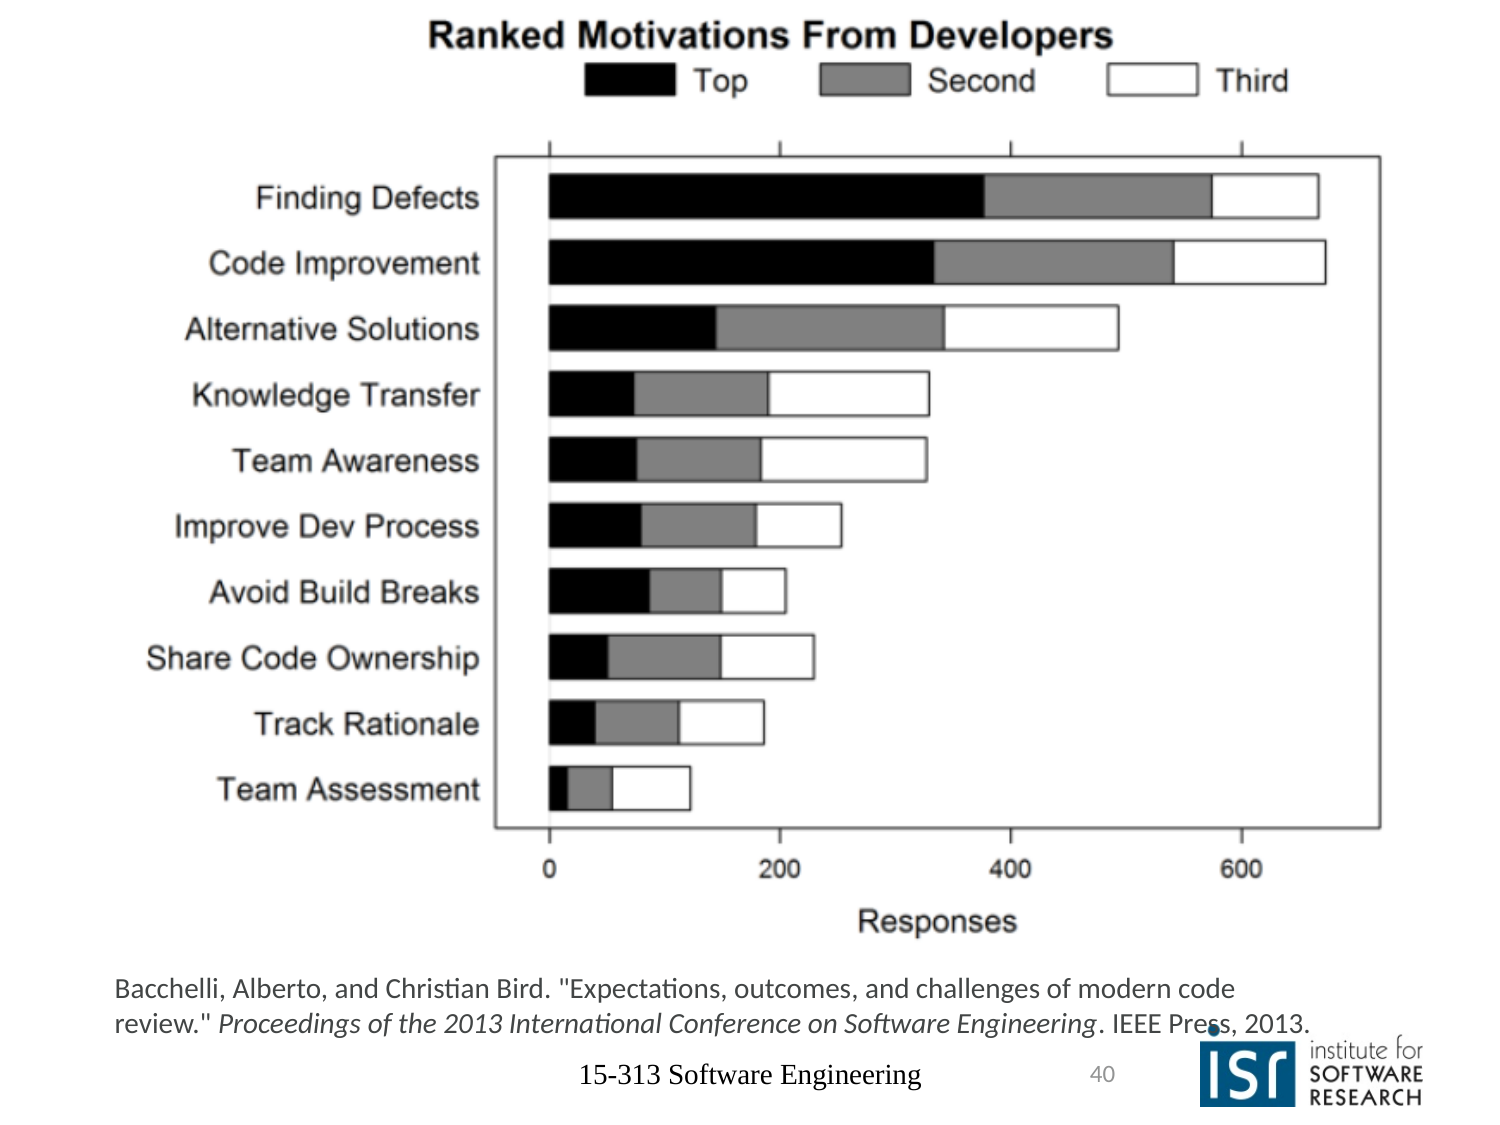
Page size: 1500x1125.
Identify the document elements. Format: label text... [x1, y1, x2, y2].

footer 15-313 Software Engineering [512, 1048, 988, 1103]
picture [78, 0, 1426, 949]
text_box Bacchelli, Alberto, and Christian Bird. "Expectations, outcomes, and challenges of modern code review." Proceedings of the 2013 International Conference on Software Engineering. IEEE Press, 2013. [99, 962, 1463, 1048]
picture [1294, 1103, 1423, 1107]
slide_number 40 [1074, 1048, 1425, 1103]
